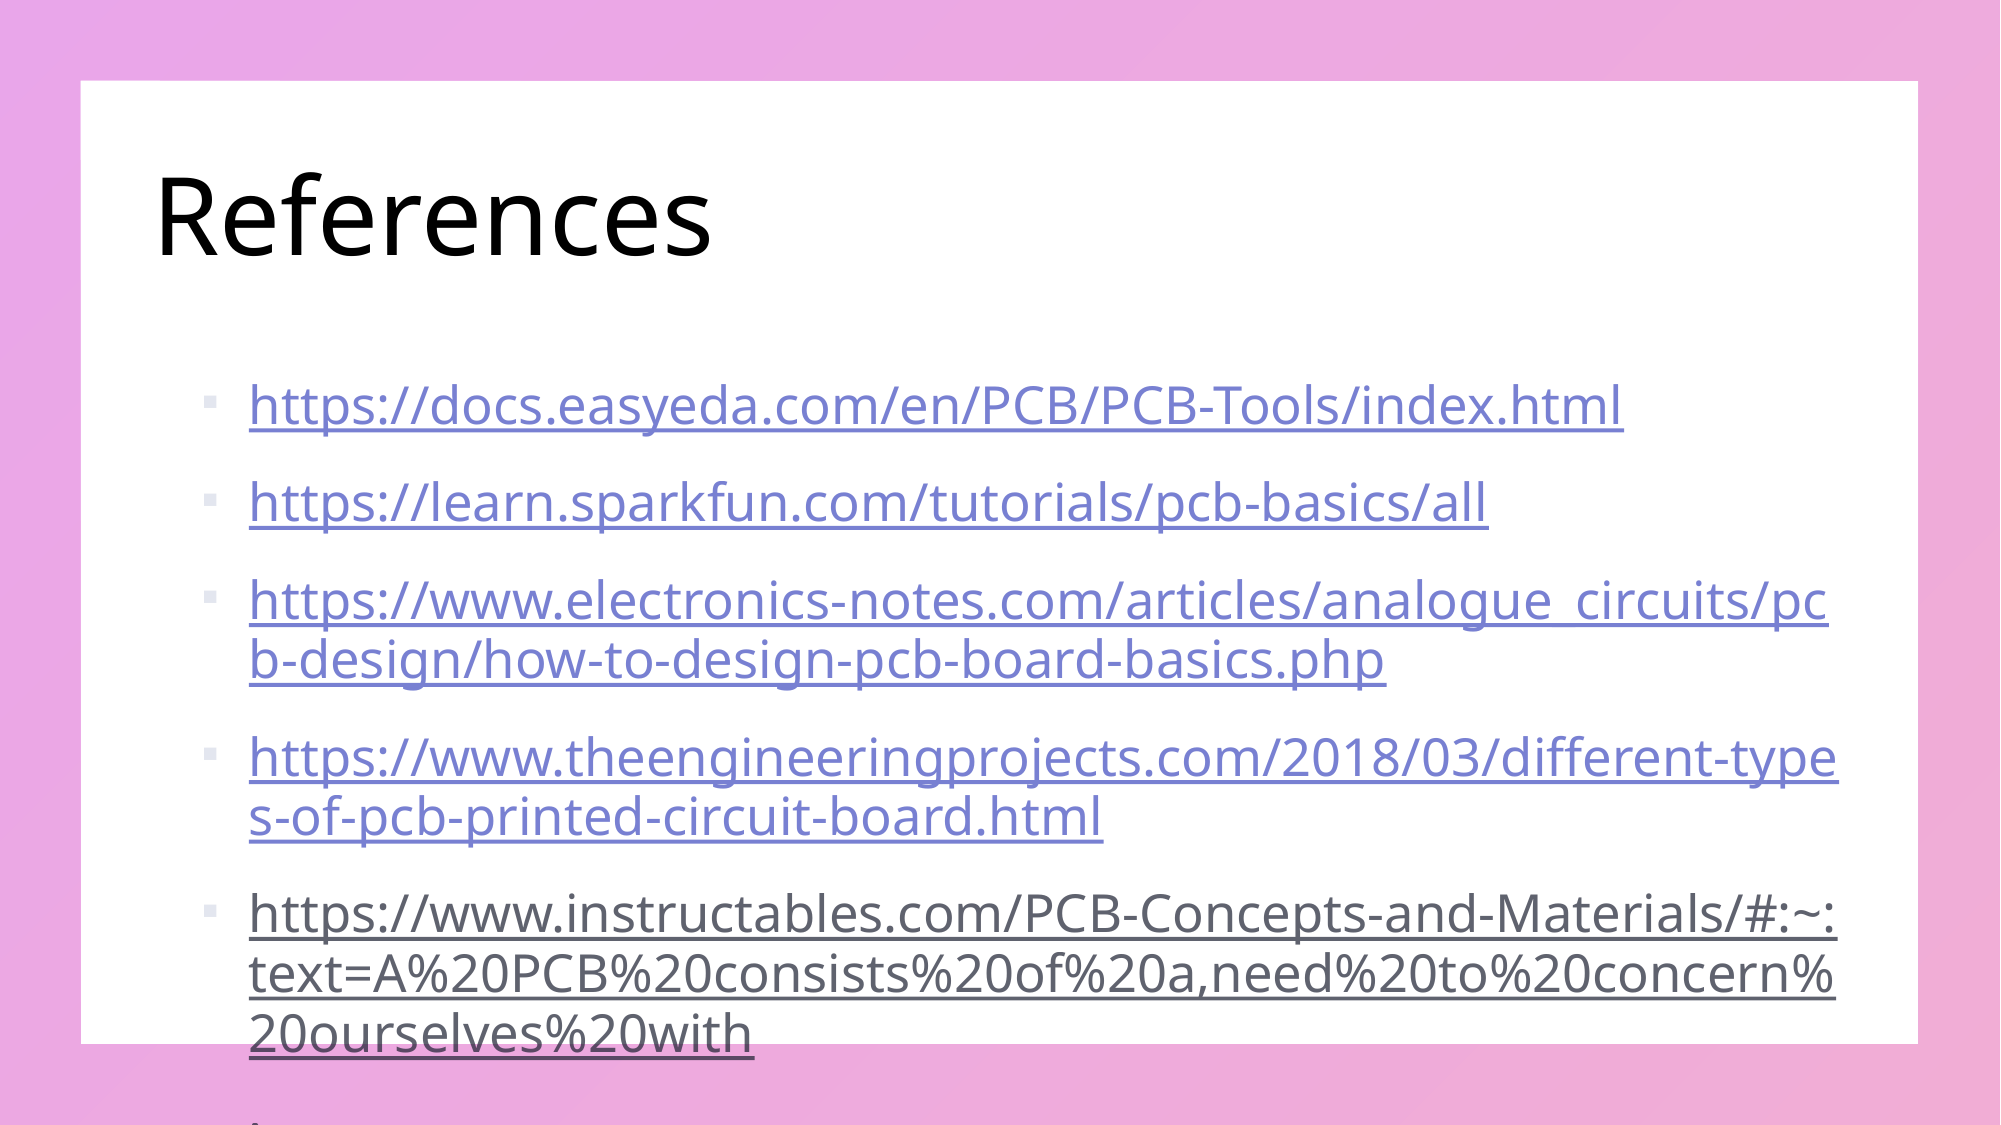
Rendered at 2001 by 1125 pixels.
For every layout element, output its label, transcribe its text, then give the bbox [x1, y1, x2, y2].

title References [137, 111, 1863, 330]
list https://docs.easyeda.com/en/PCB/PCB-Tools/index.html https://learn.sparkfun.com/tutorials/pcb-basics/all https://www.electronics-notes.com/articles/analogue_circuits/pcb-design/how-to-design-pcb-board-basics.php https://www.theengineeringprojects.com/2018/03/different-types-of-pcb-printed-circuit-board.html https://www.instructables.com/PCB-Concepts-and-Materials/#:~:text=A%20PCB%20consists%20of%20a,need%20to%20concern%20ourselves%20with. https://www.pcbway.com/blog/Engineering_Technical/Printed_Circuit_Board_Design_Flow.html [137, 357, 1863, 1014]
